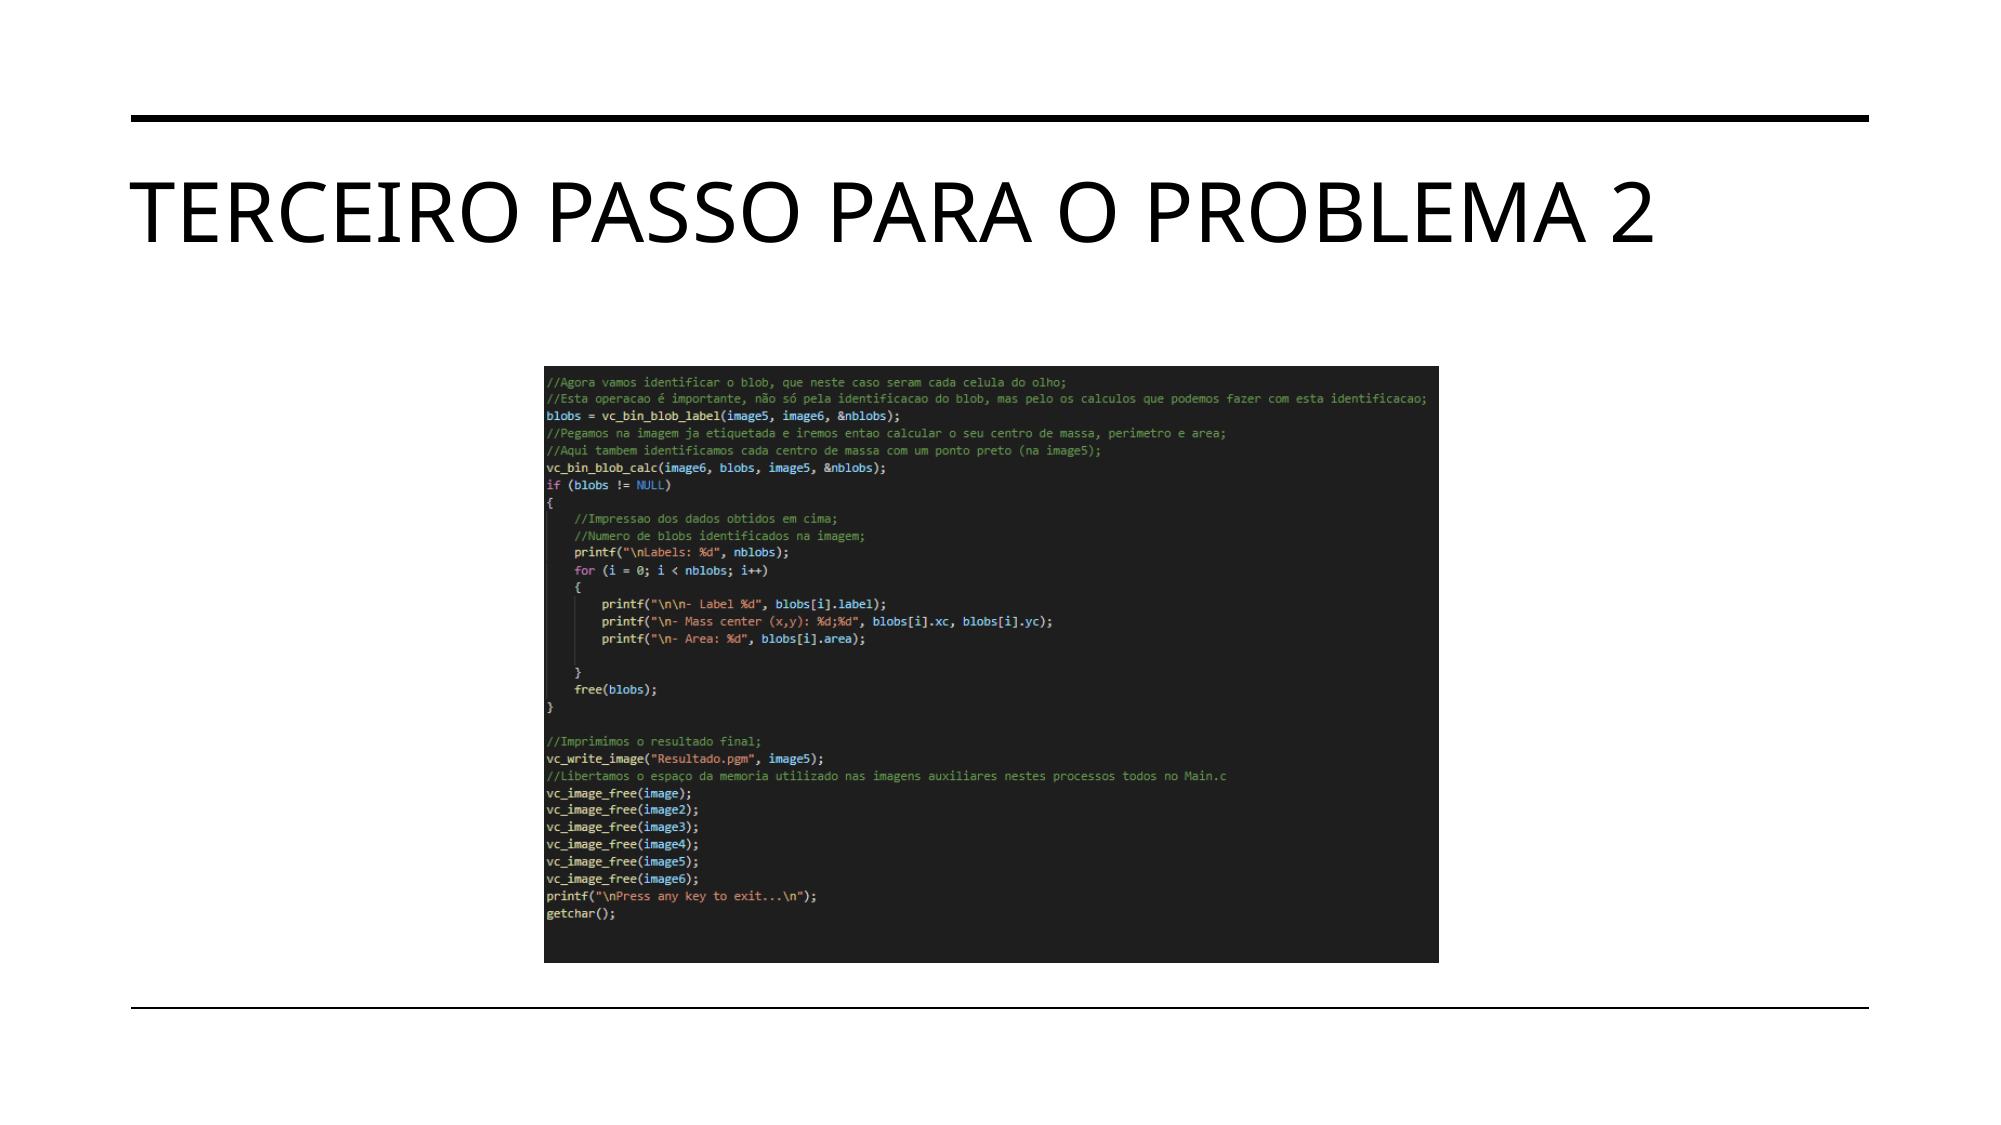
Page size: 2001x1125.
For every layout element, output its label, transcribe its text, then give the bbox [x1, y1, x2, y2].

picture [544, 366, 1439, 963]
title TERCEIRO passo para o problema 2 [114, 151, 1869, 377]
